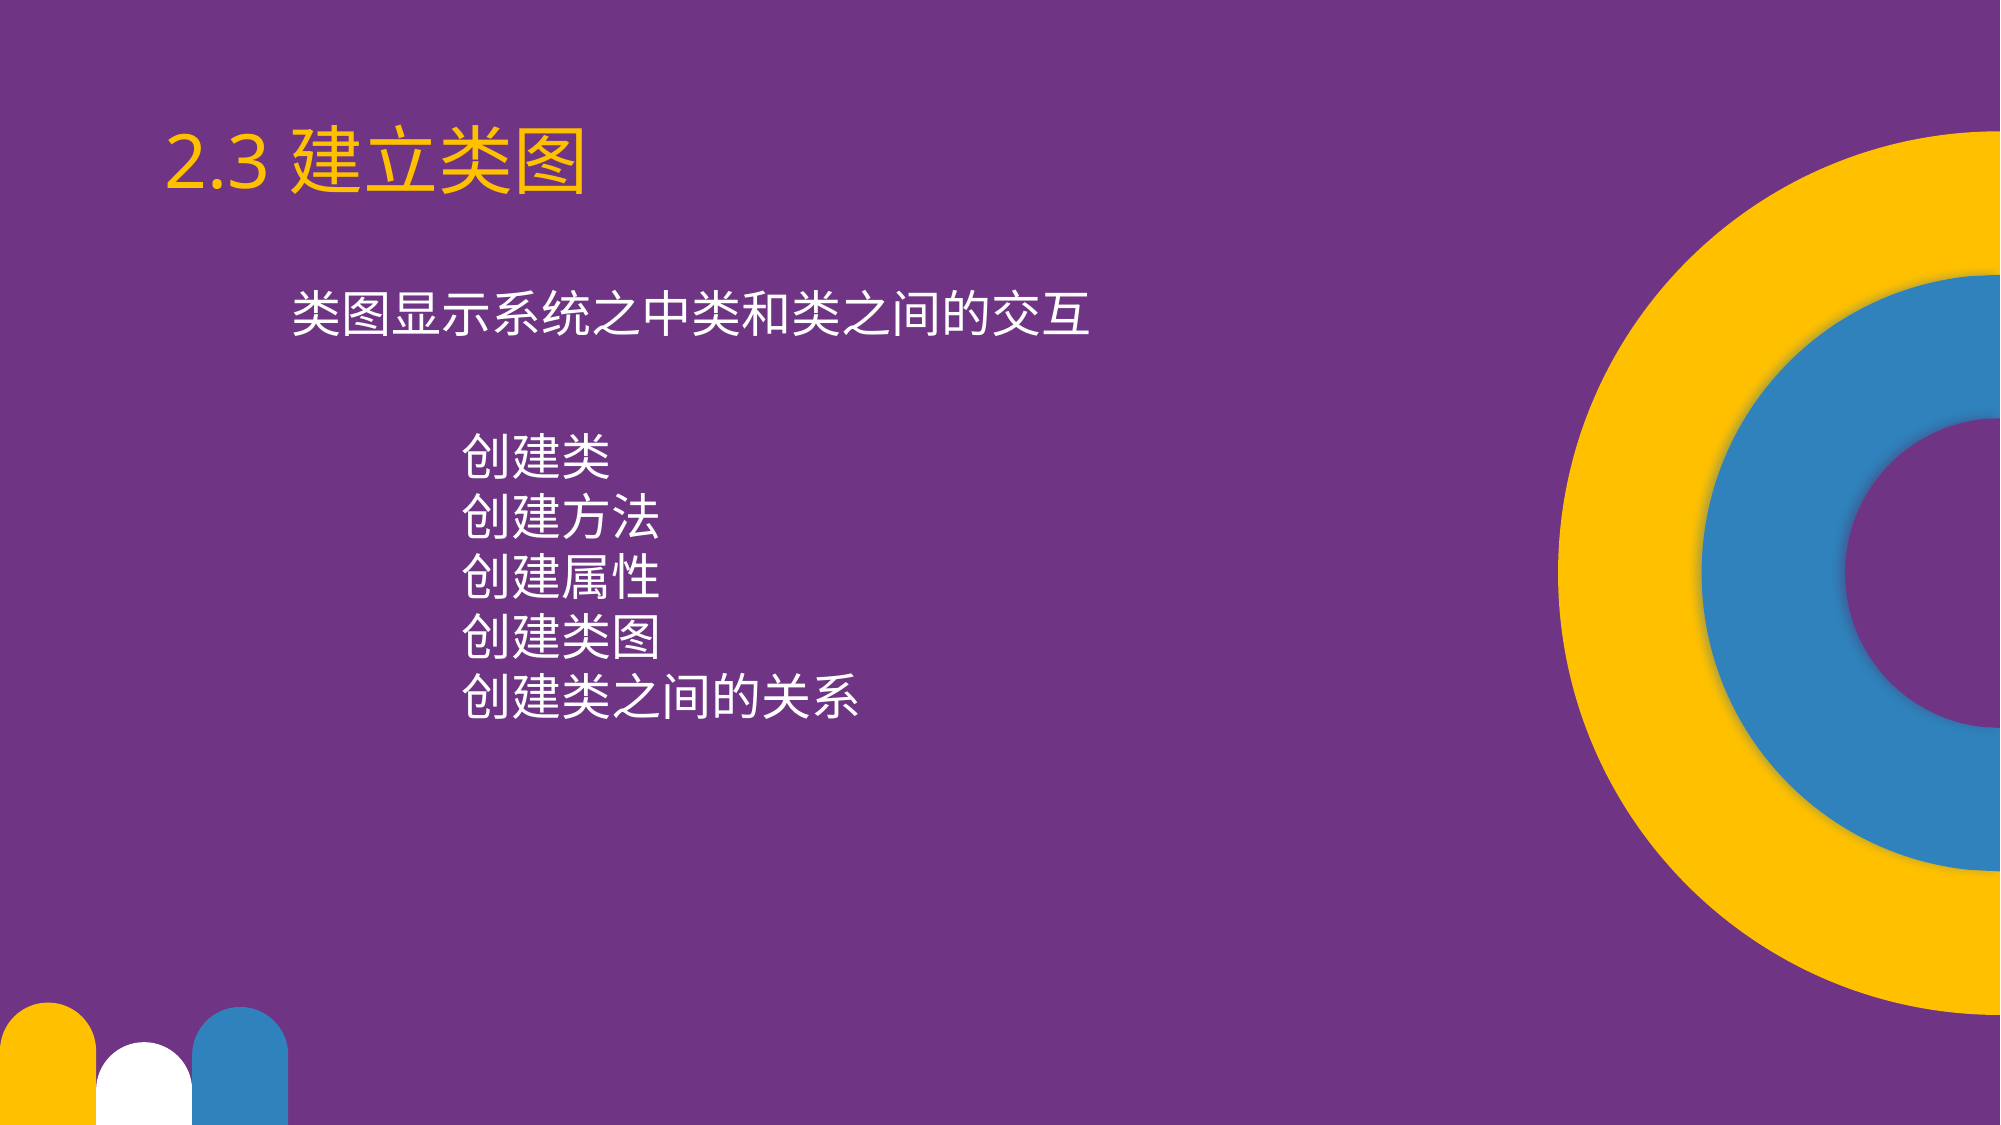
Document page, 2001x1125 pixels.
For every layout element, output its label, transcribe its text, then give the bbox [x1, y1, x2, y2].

text_box 创建类 创建方法 创建属性 创建类图 创建类之间的关系 [446, 418, 1008, 733]
text_box [191, 1005, 290, 1125]
text_box 2.3建立类图 [150, 106, 921, 211]
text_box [1558, 131, 2000, 1016]
text_box [95, 1041, 191, 1125]
text_box 类图显示系统之中类和类之间的交互 [276, 274, 1453, 350]
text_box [1701, 274, 2000, 872]
text_box [0, 1001, 98, 1125]
